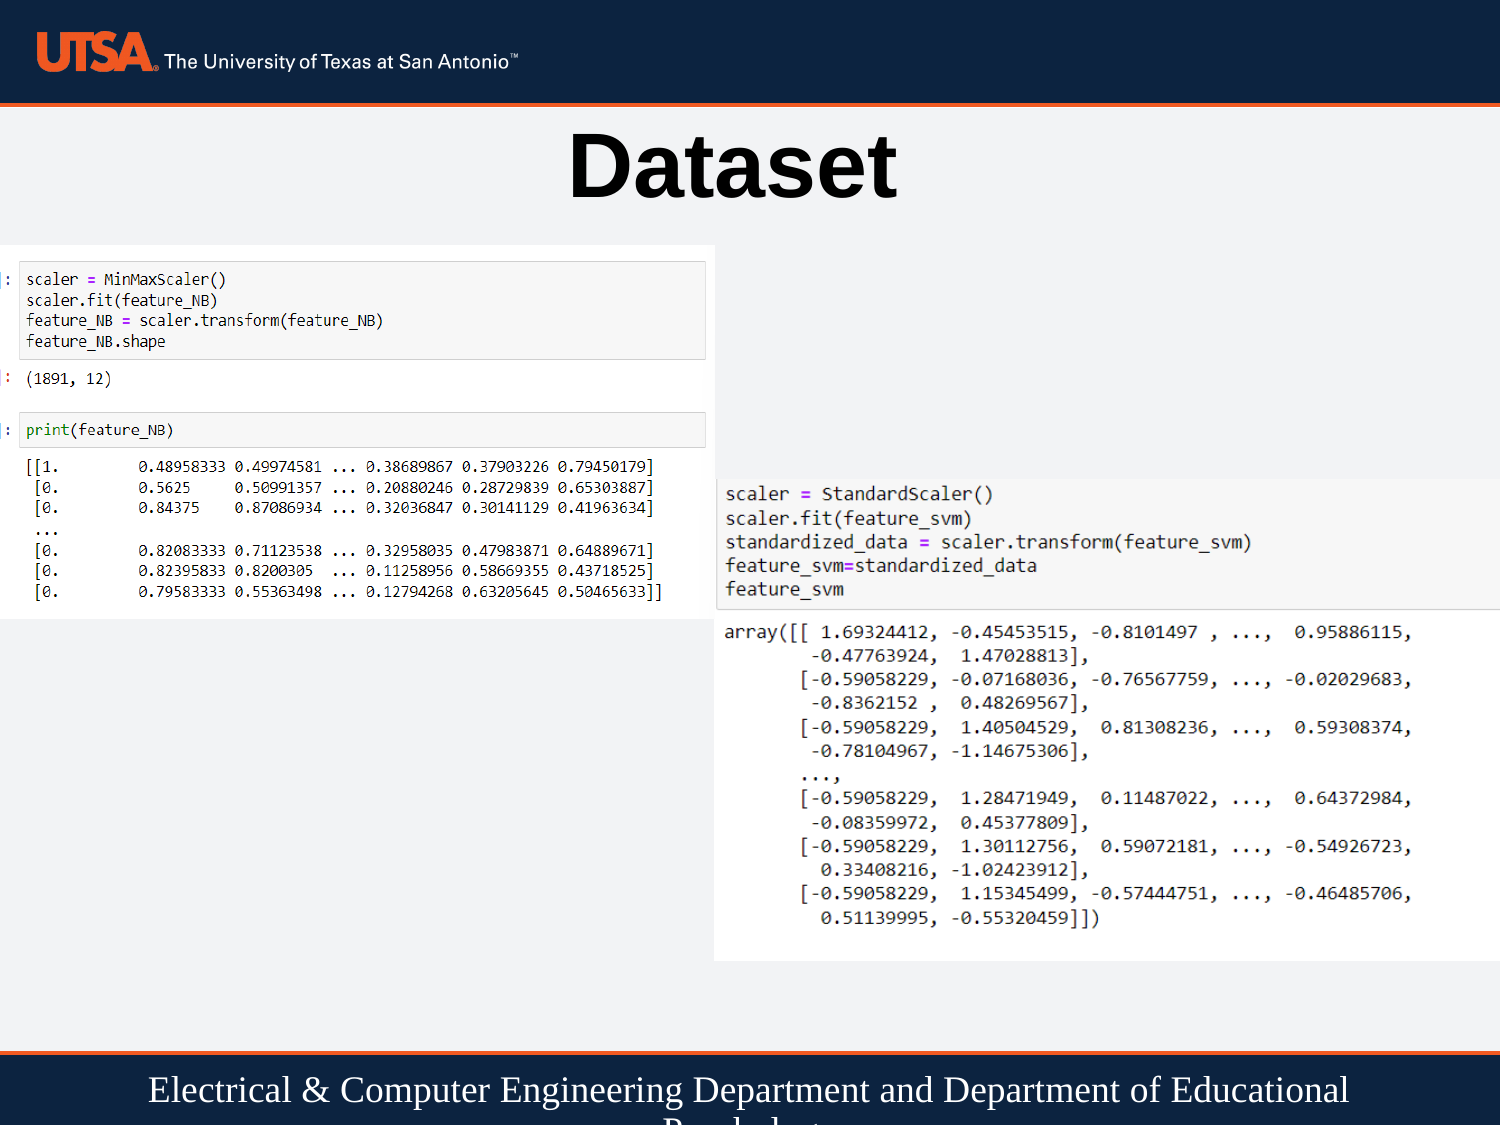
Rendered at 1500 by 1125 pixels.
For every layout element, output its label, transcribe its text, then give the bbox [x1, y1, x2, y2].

list Electrical & Computer Engineering Department and Department of Educational Psychology [42, 1063, 1458, 1125]
picture [0, 245, 1500, 961]
title Dataset [34, 58, 1458, 277]
picture [37, 31, 518, 58]
